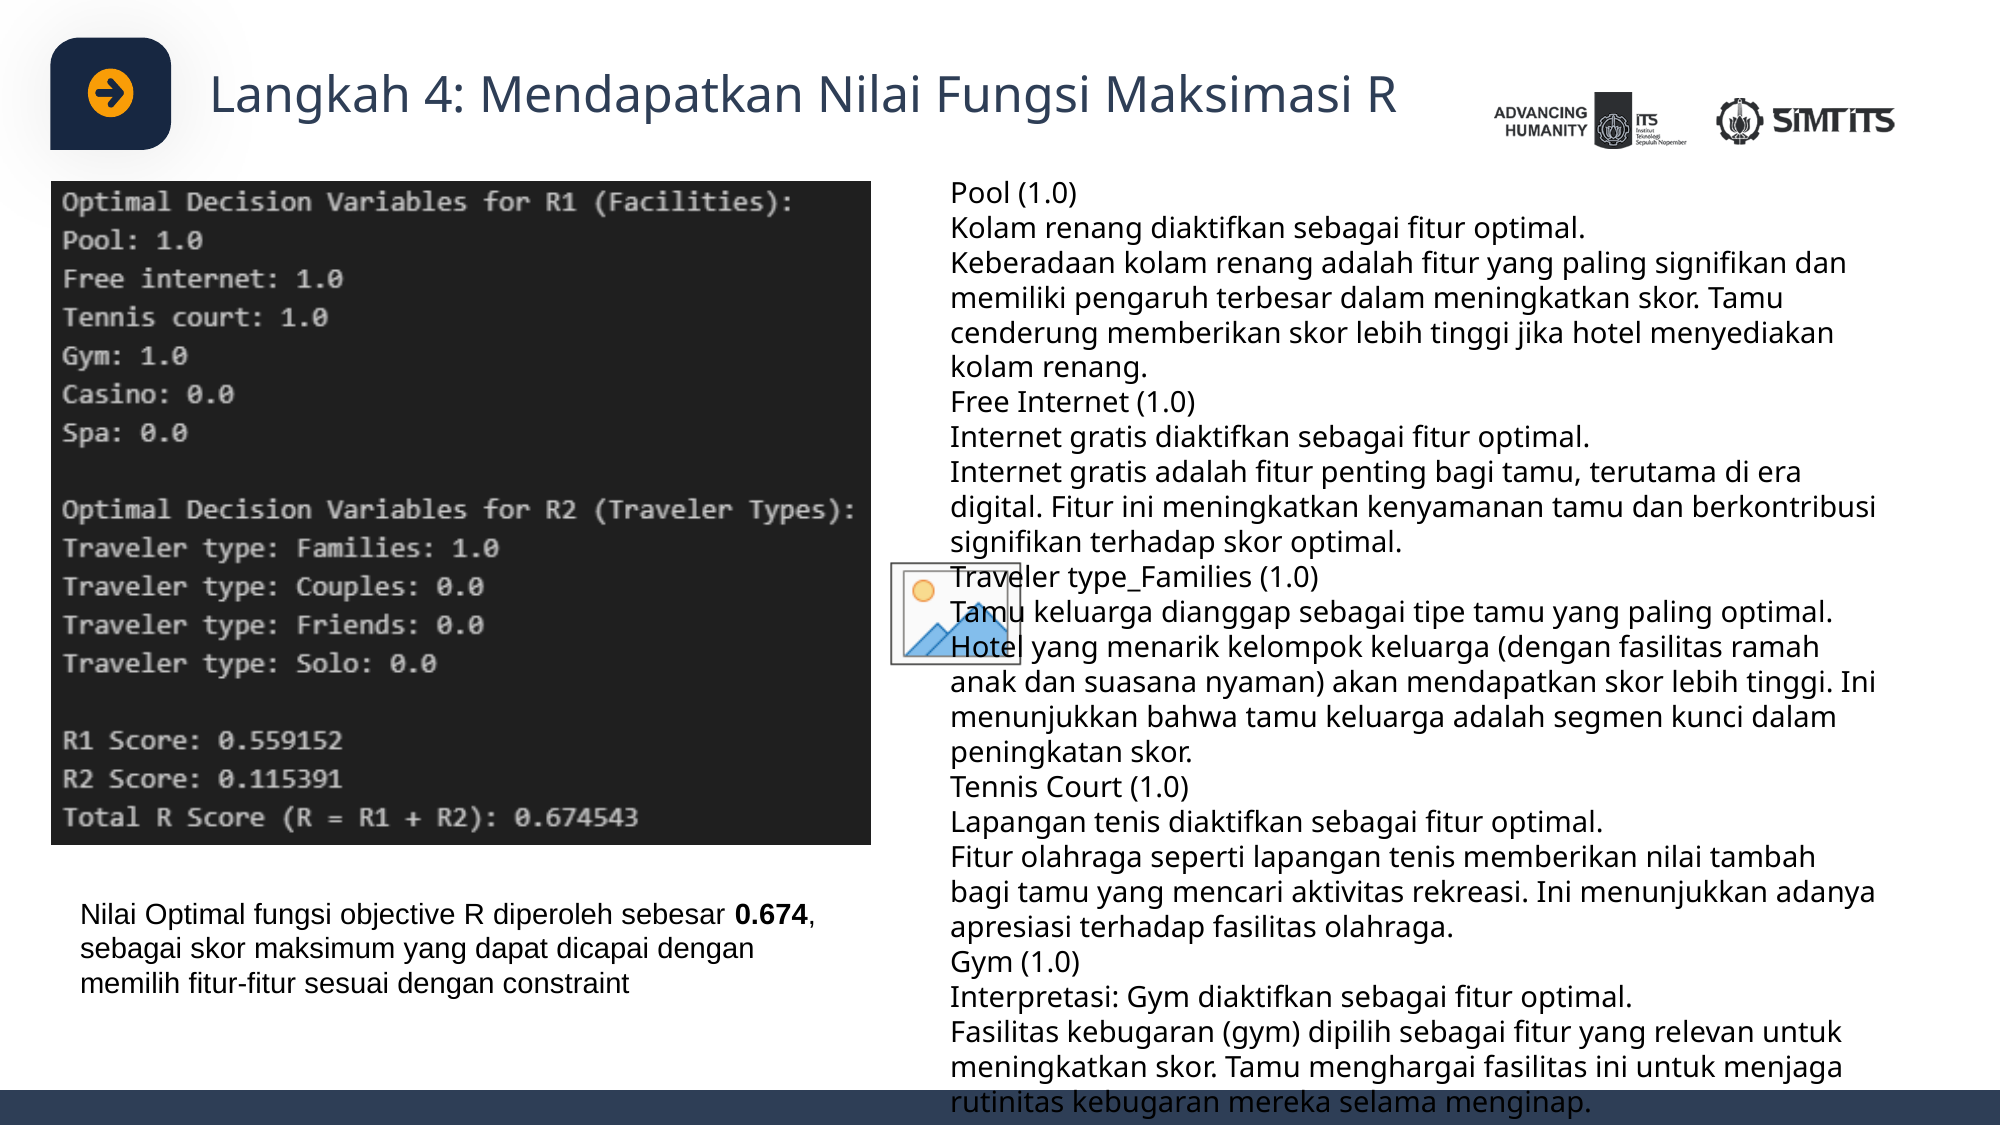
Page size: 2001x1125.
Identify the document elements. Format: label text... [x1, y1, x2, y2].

text_box Pool (1.0) Kolam renang diaktifkan sebagai fitur optimal. Keberadaan kolam renang adalah fitur yang paling signifikan dan memiliki pengaruh terbesar dalam meningkatkan skor. Tamu cenderung memberikan skor lebih tinggi jika hotel menyediakan kolam renang. Free Internet (1.0) Internet gratis diaktifkan sebagai fitur optimal. Internet gratis adalah fitur penting bagi tamu, terutama di era digital. Fitur ini meningkatkan kenyamanan tamu dan berkontribusi signifikan terhadap skor optimal. Traveler type_Families (1.0) Tamu keluarga dianggap sebagai tipe tamu yang paling optimal. Hotel yang menarik kelompok keluarga (dengan fasilitas ramah anak dan suasana nyaman) akan mendapatkan skor lebih tinggi. Ini menunjukkan bahwa tamu keluarga adalah segmen kunci dalam peningkatan skor. Tennis Court (1.0) Lapangan tenis diaktifkan sebagai fitur optimal. Fitur olahraga seperti lapangan tenis memberikan nilai tambah bagi tamu yang mencari aktivitas rekreasi. Ini menunjukkan adanya apresiasi terhadap fasilitas olahraga. Gym (1.0) Interpretasi: Gym diaktifkan sebagai fitur optimal. Fasilitas kebugaran (gym) dipilih sebagai fitur yang relevan untuk meningkatkan skor. Tamu menghargai fasilitas ini untuk menjaga rutinitas kebugaran mereka selama menginap. [935, 1089, 1893, 1125]
picture [0, 70, 1913, 1078]
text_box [50, 31, 1454, 154]
